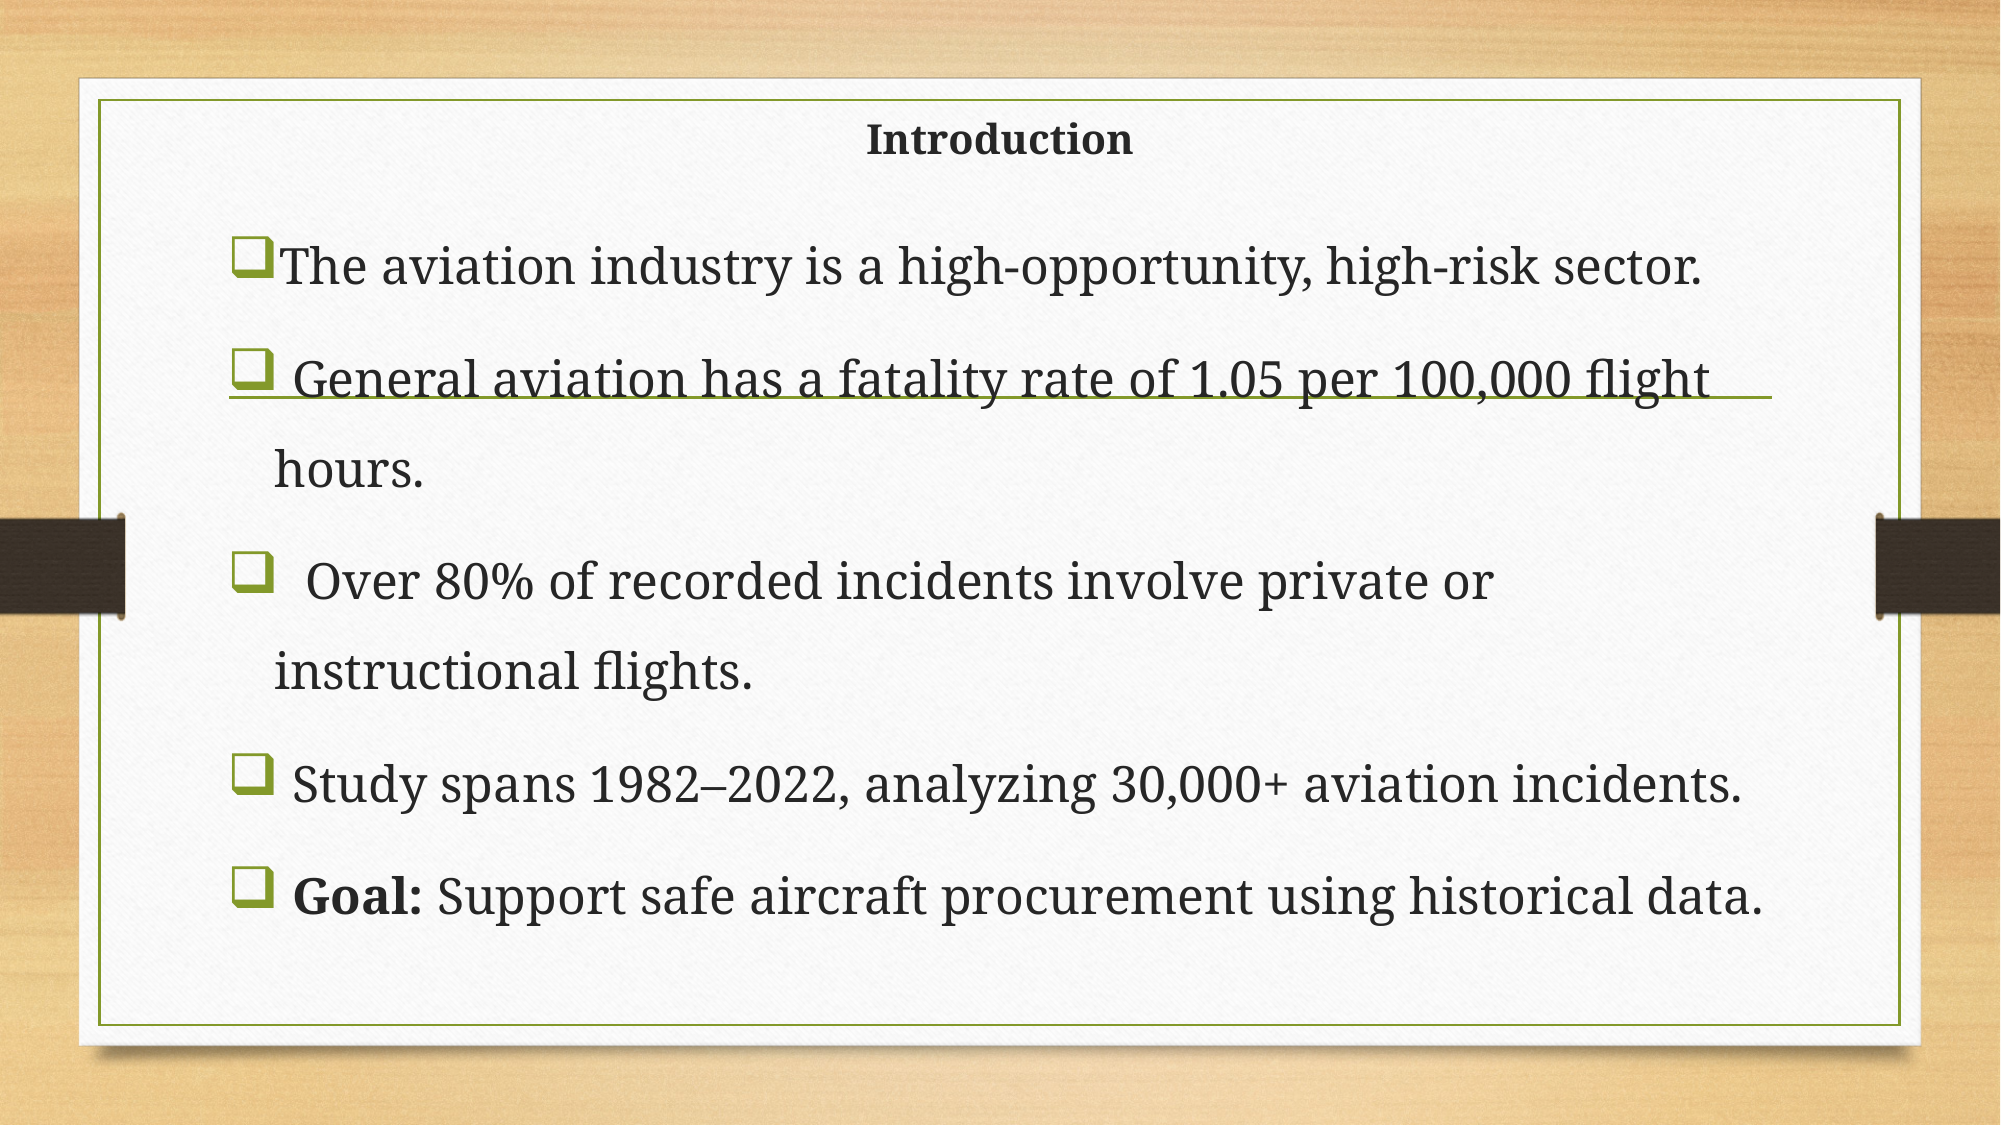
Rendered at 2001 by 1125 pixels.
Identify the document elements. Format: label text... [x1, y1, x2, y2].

picture [0, 0, 2001, 1125]
title Introduction [212, 105, 1788, 171]
list The aviation industry is a high-opportunity, high-risk sector. General aviation has a fatality rate of 1.05 per 100,000 flight hours. Over 80% of recorded incidents involve private or instructional flights. Study spans 1982–2022, analyzing 30,000+ aviation incidents. Goal: Support safe aircraft procurement using historical data. [212, 197, 1788, 964]
